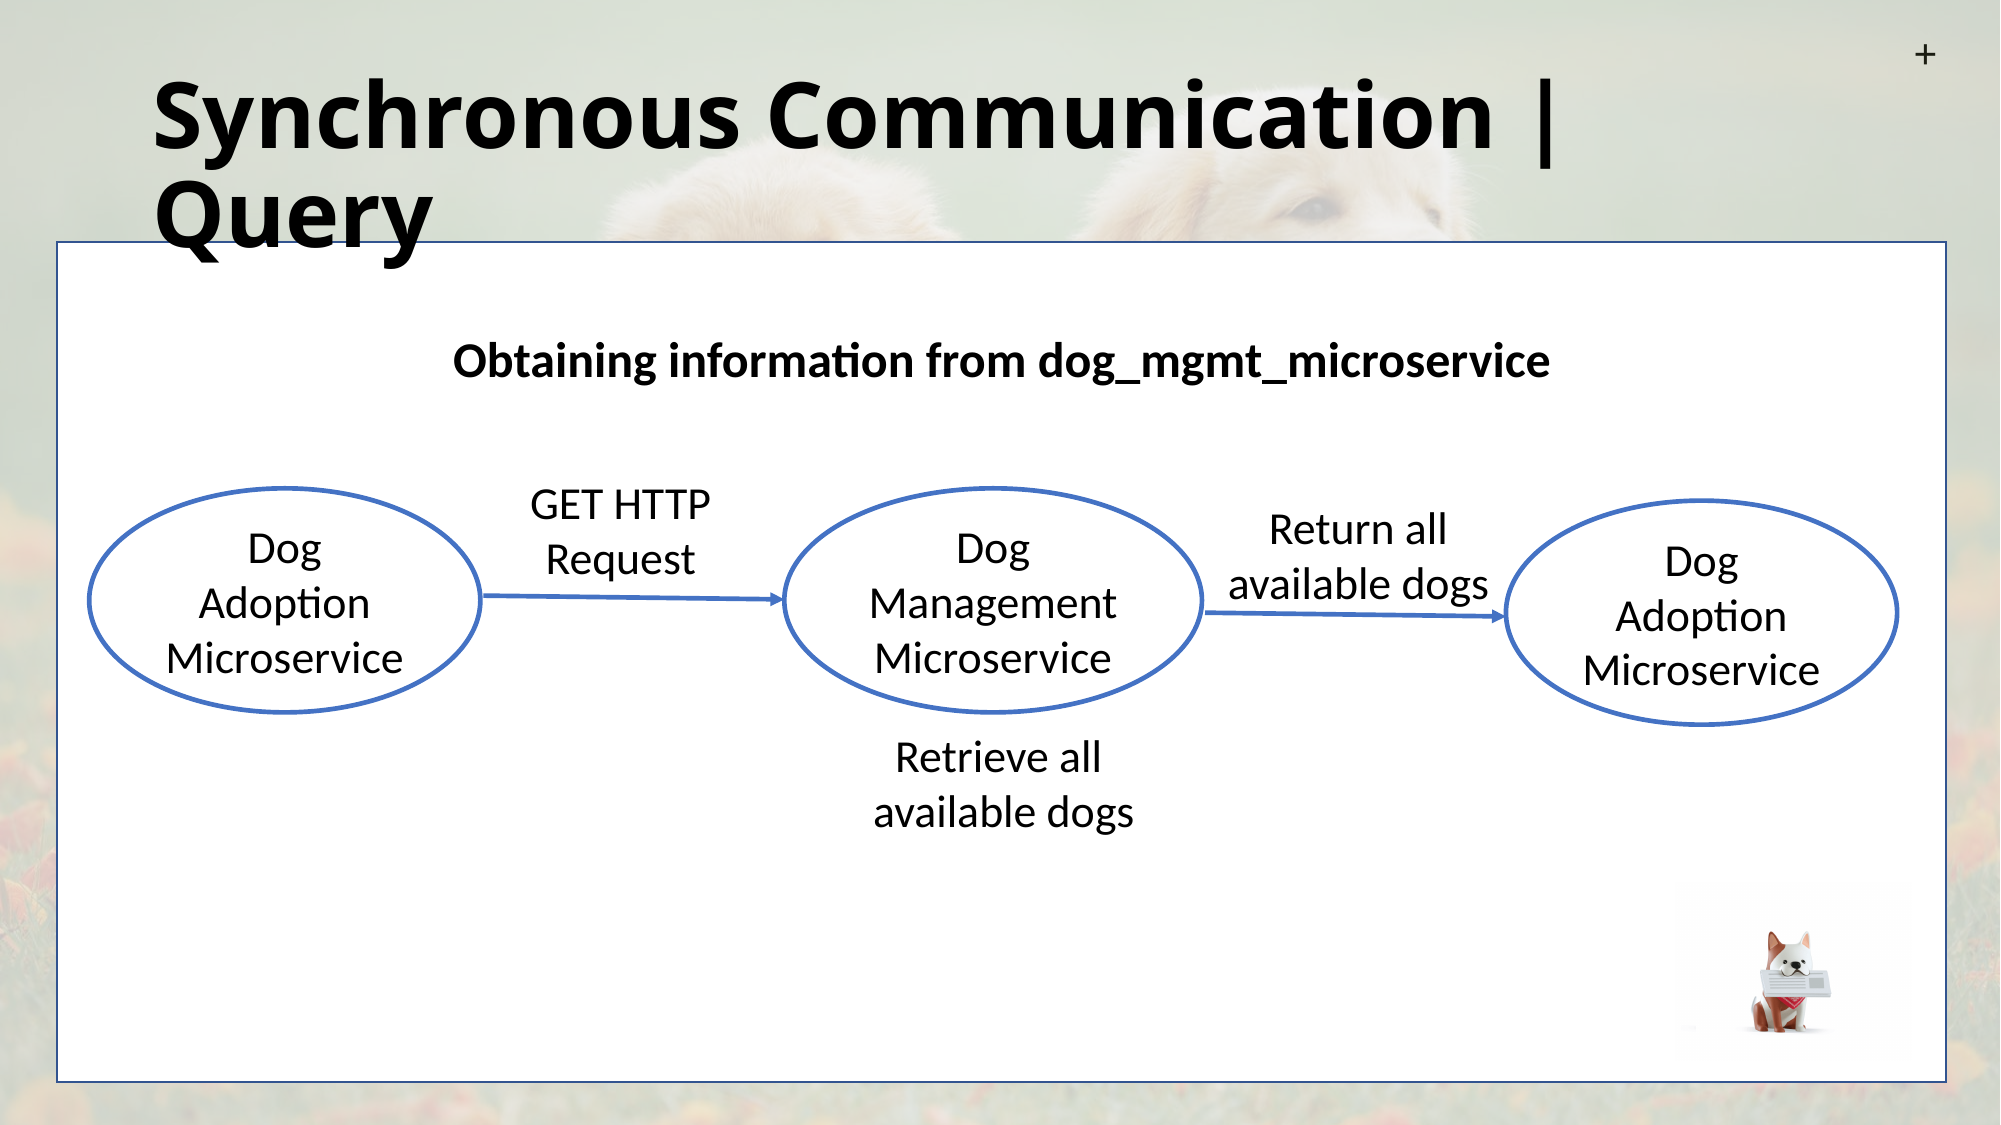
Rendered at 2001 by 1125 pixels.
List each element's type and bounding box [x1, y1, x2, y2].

text_box [1204, 612, 1506, 617]
picture [0, 0, 2000, 1125]
text_box [483, 595, 785, 600]
